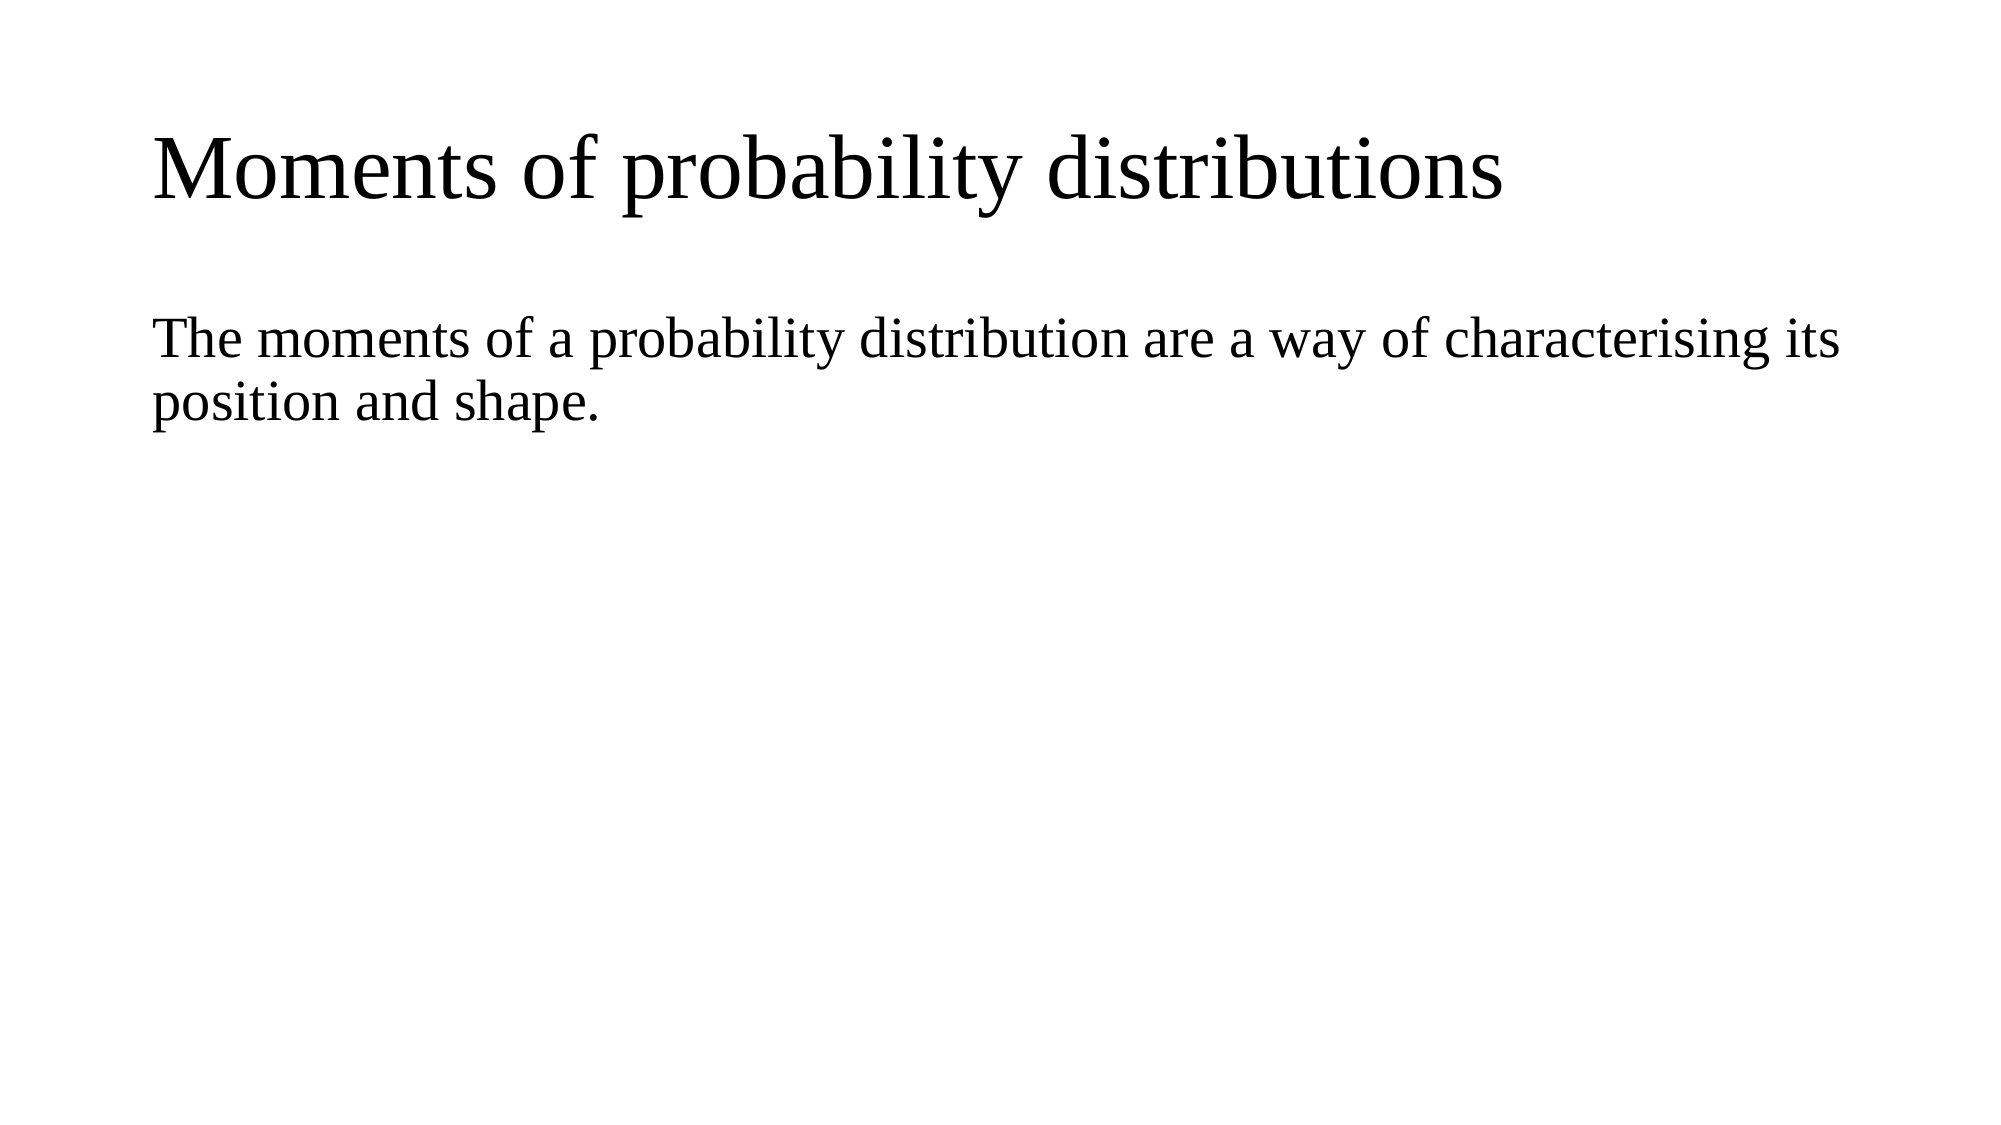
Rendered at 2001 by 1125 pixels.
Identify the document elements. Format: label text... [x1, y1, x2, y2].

list The moments of a probability distribution are a way of characterising its position and shape. [137, 299, 1863, 1014]
title Moments of probability distributions [137, 59, 1863, 278]
